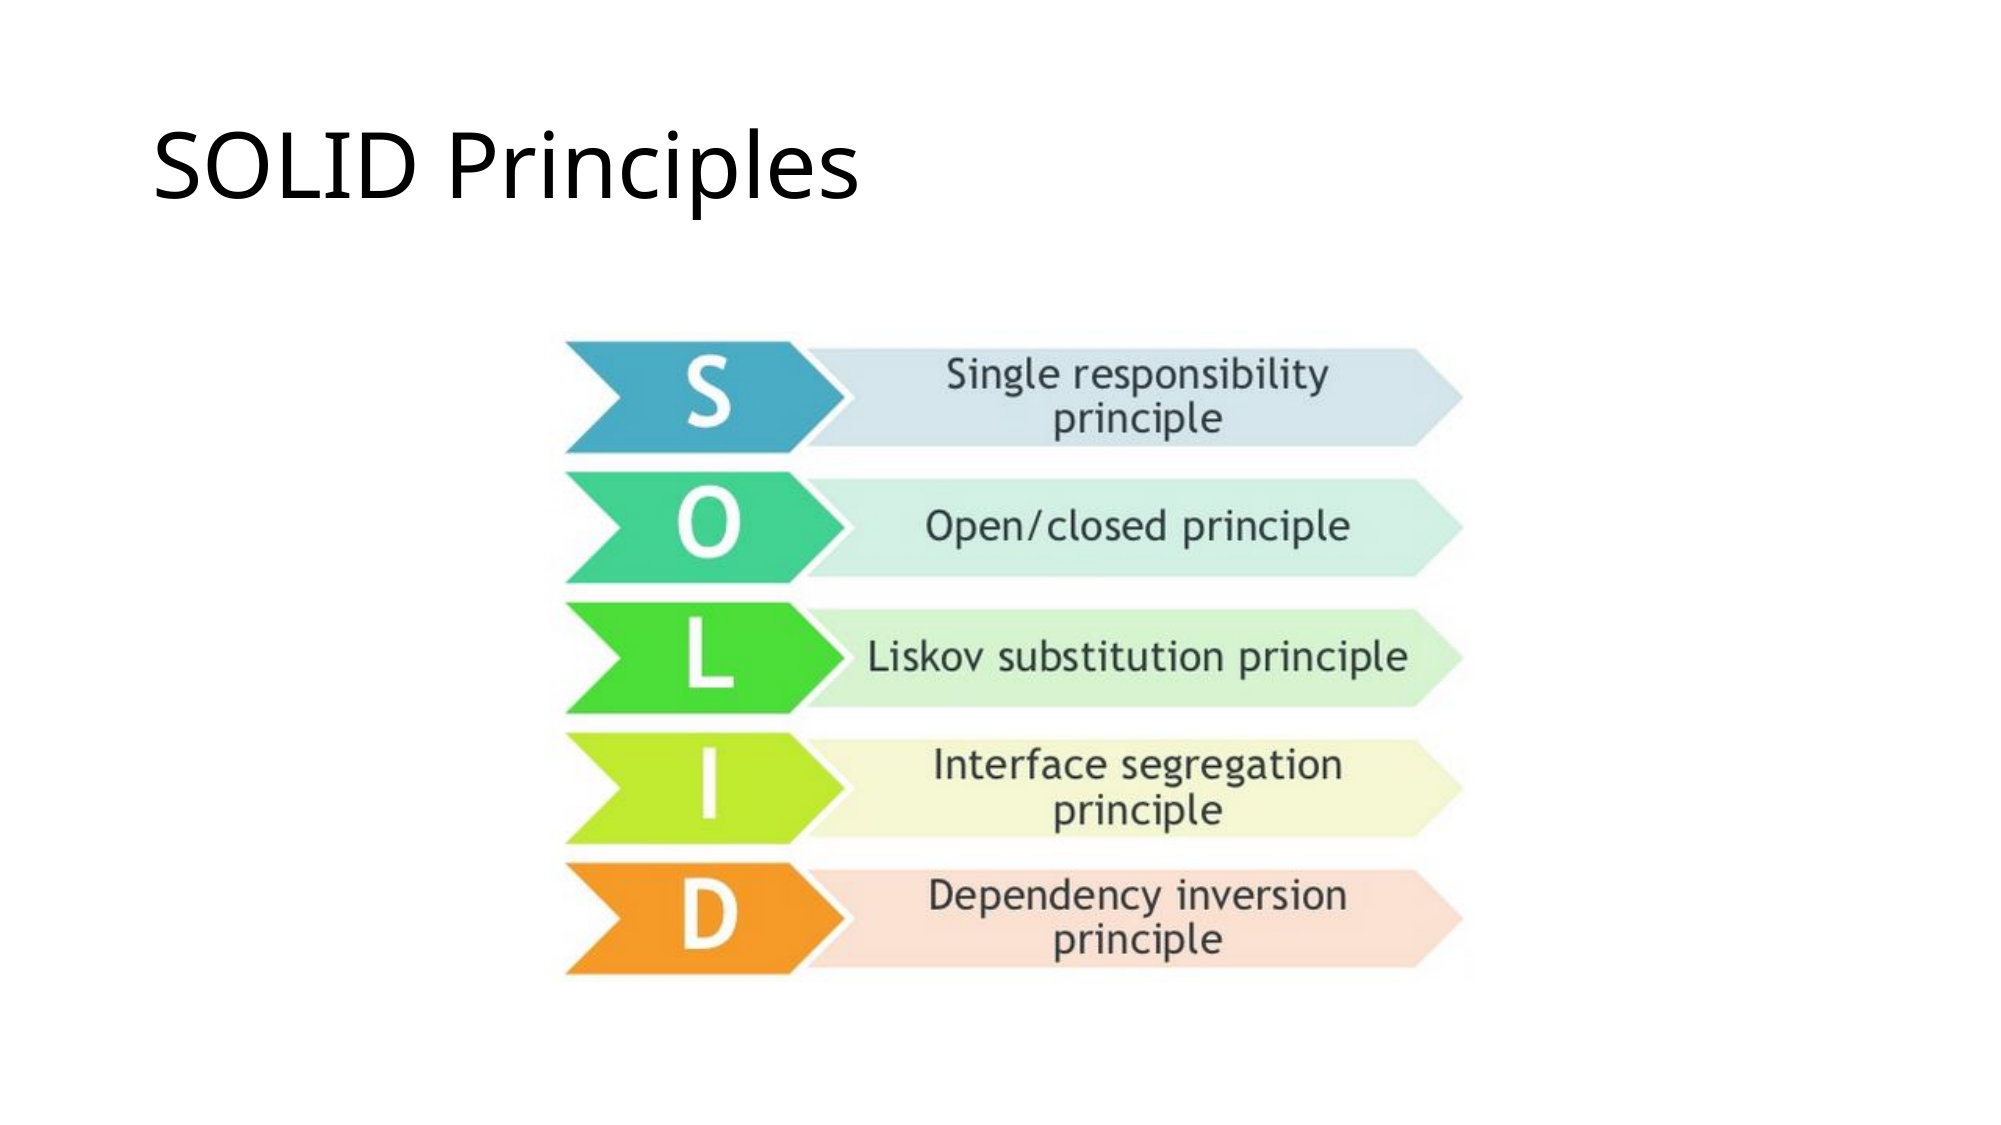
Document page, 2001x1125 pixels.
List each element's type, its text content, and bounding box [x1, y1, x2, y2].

title SOLID Principles [137, 59, 1863, 278]
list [526, 331, 1474, 982]
